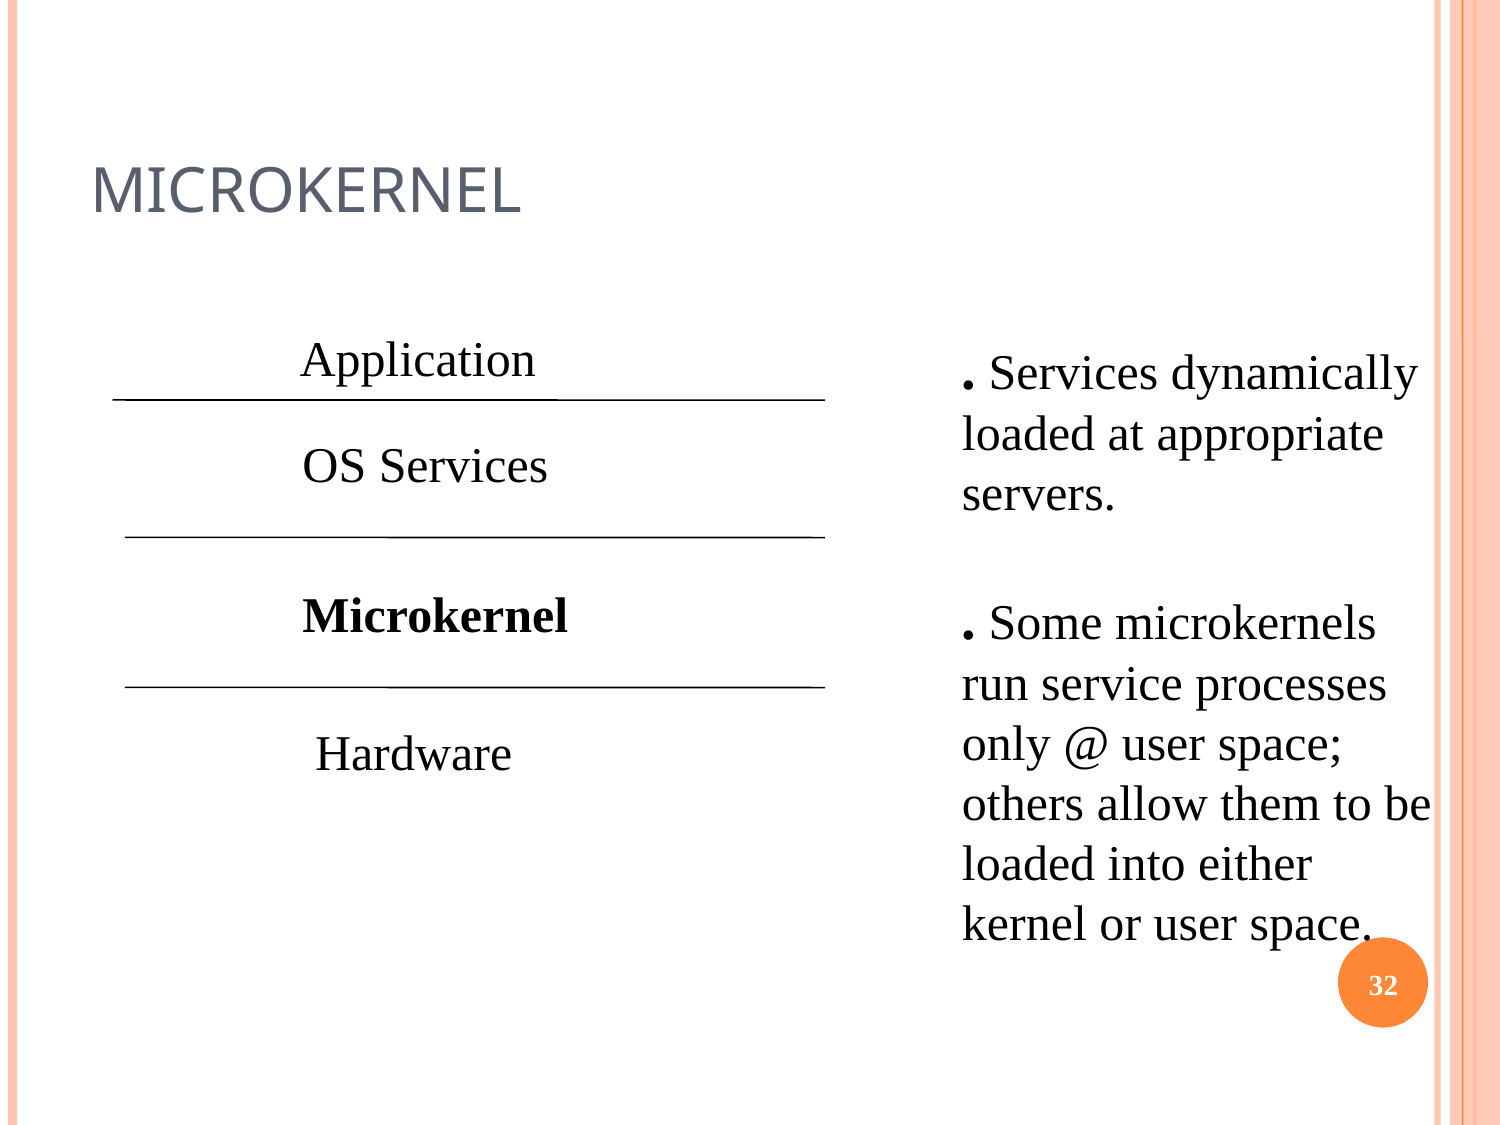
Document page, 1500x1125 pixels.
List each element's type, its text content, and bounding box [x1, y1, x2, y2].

title MICROKERNEL [75, 45, 1300, 233]
text_box OS Services [287, 424, 564, 500]
text_box Microkernel [287, 574, 584, 650]
text_box Hardware [299, 712, 528, 788]
text_box Application [284, 319, 552, 395]
text_box . Services dynamically loaded at appropriate servers. . Some microkernels run service processes only @ user space; others allow them to be loaded into either kernel or user space. [946, 323, 1447, 959]
text_box 32 [1333, 959, 1434, 1026]
